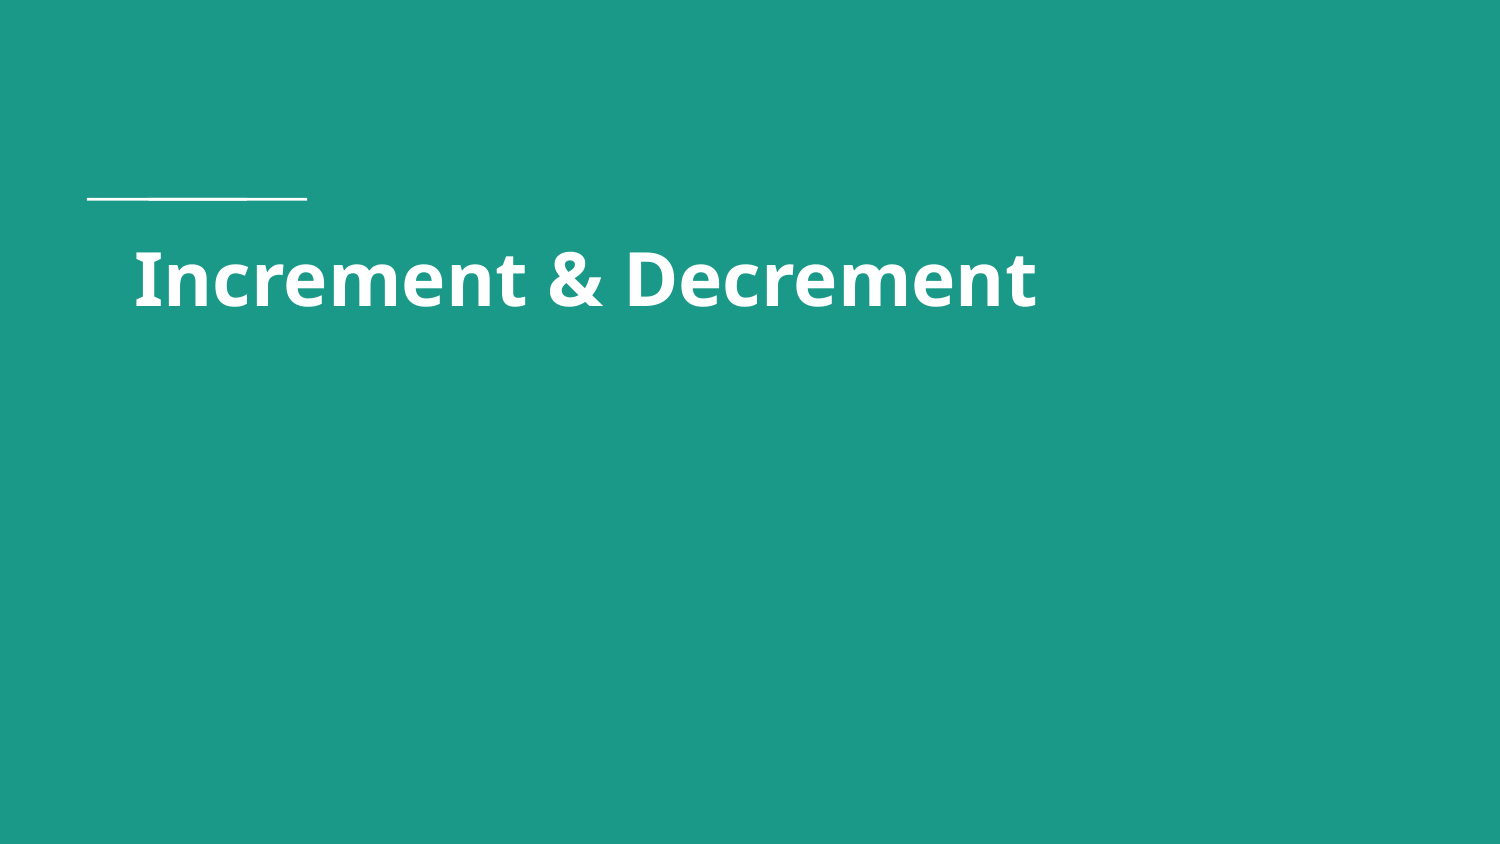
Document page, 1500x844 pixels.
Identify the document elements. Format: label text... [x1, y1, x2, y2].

title Increment & Decrement [119, 216, 1381, 466]
